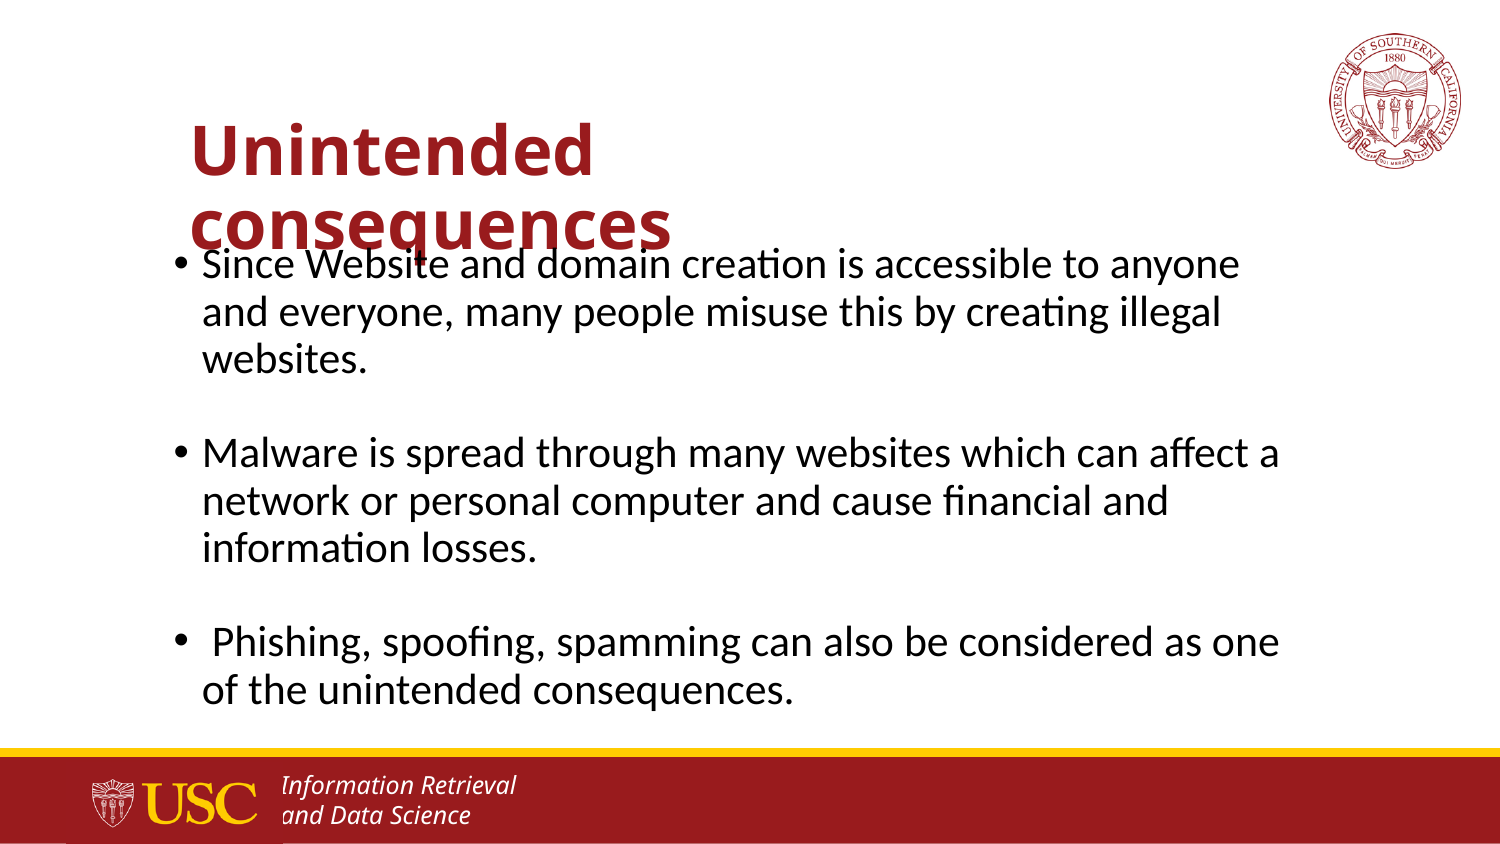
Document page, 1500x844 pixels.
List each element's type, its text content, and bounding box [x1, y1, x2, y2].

title Unintended consequences [174, 101, 956, 226]
picture [66, 762, 283, 844]
text_box Since Website and domain creation is accessible to anyone and everyone, many people misuse this by creating illegal websites. Malware is spread through many websites which can affect a network or personal computer and cause financial and information losses. Phishing, spoofing, spamming can also be considered as one of the unintended consequences. [158, 226, 1302, 808]
picture [1329, 33, 1461, 169]
